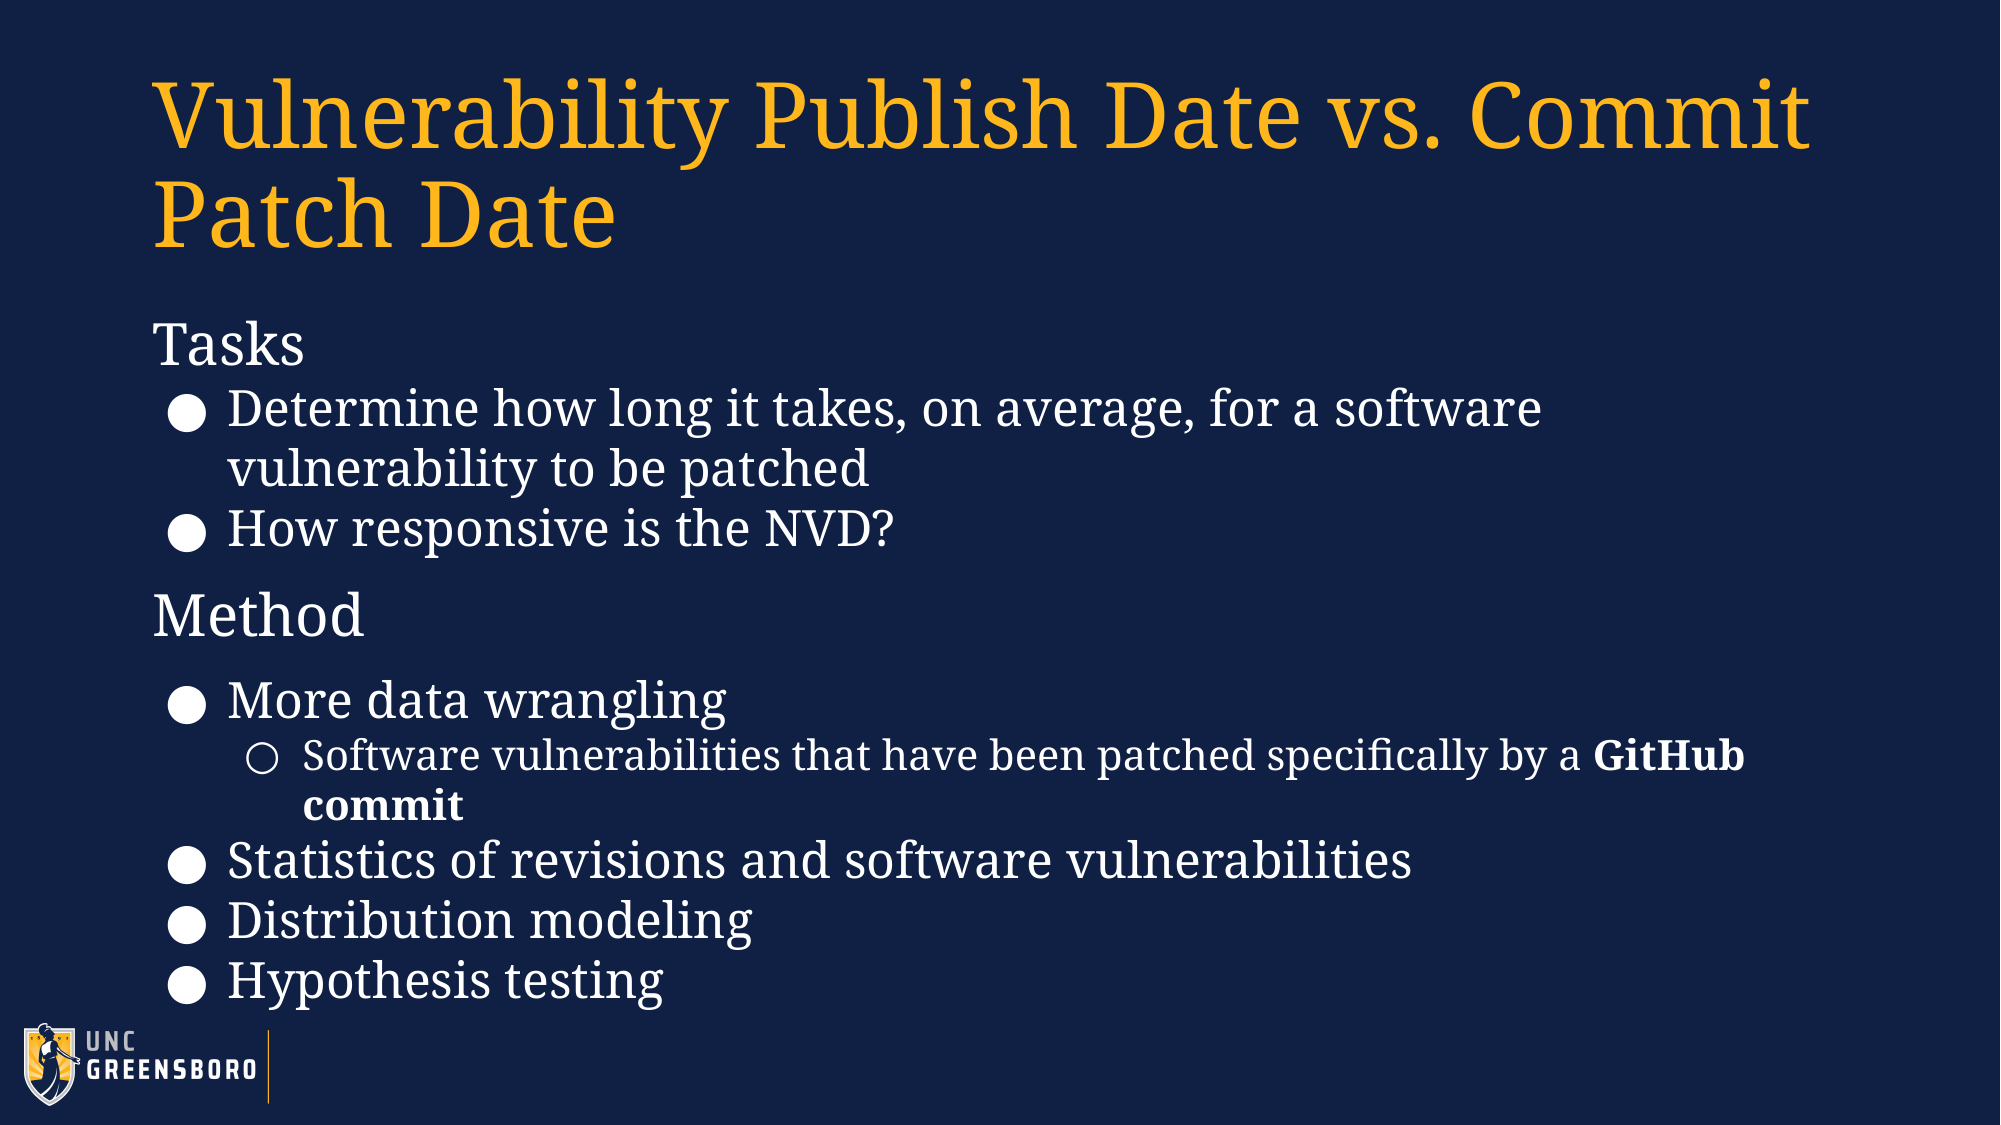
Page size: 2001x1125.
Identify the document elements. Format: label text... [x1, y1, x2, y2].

list Tasks Determine how long it takes, on average, for a software vulnerability to be patched How responsive is the NVD? Method More data wrangling Software vulnerabilities that have been patched specifically by a GitHub commit Statistics of revisions and software vulnerabilities Distribution modeling Hypothesis testing [137, 299, 1863, 1014]
title Vulnerability Publish Date vs. Commit Patch Date [137, 59, 1863, 278]
picture [24, 1023, 269, 1106]
